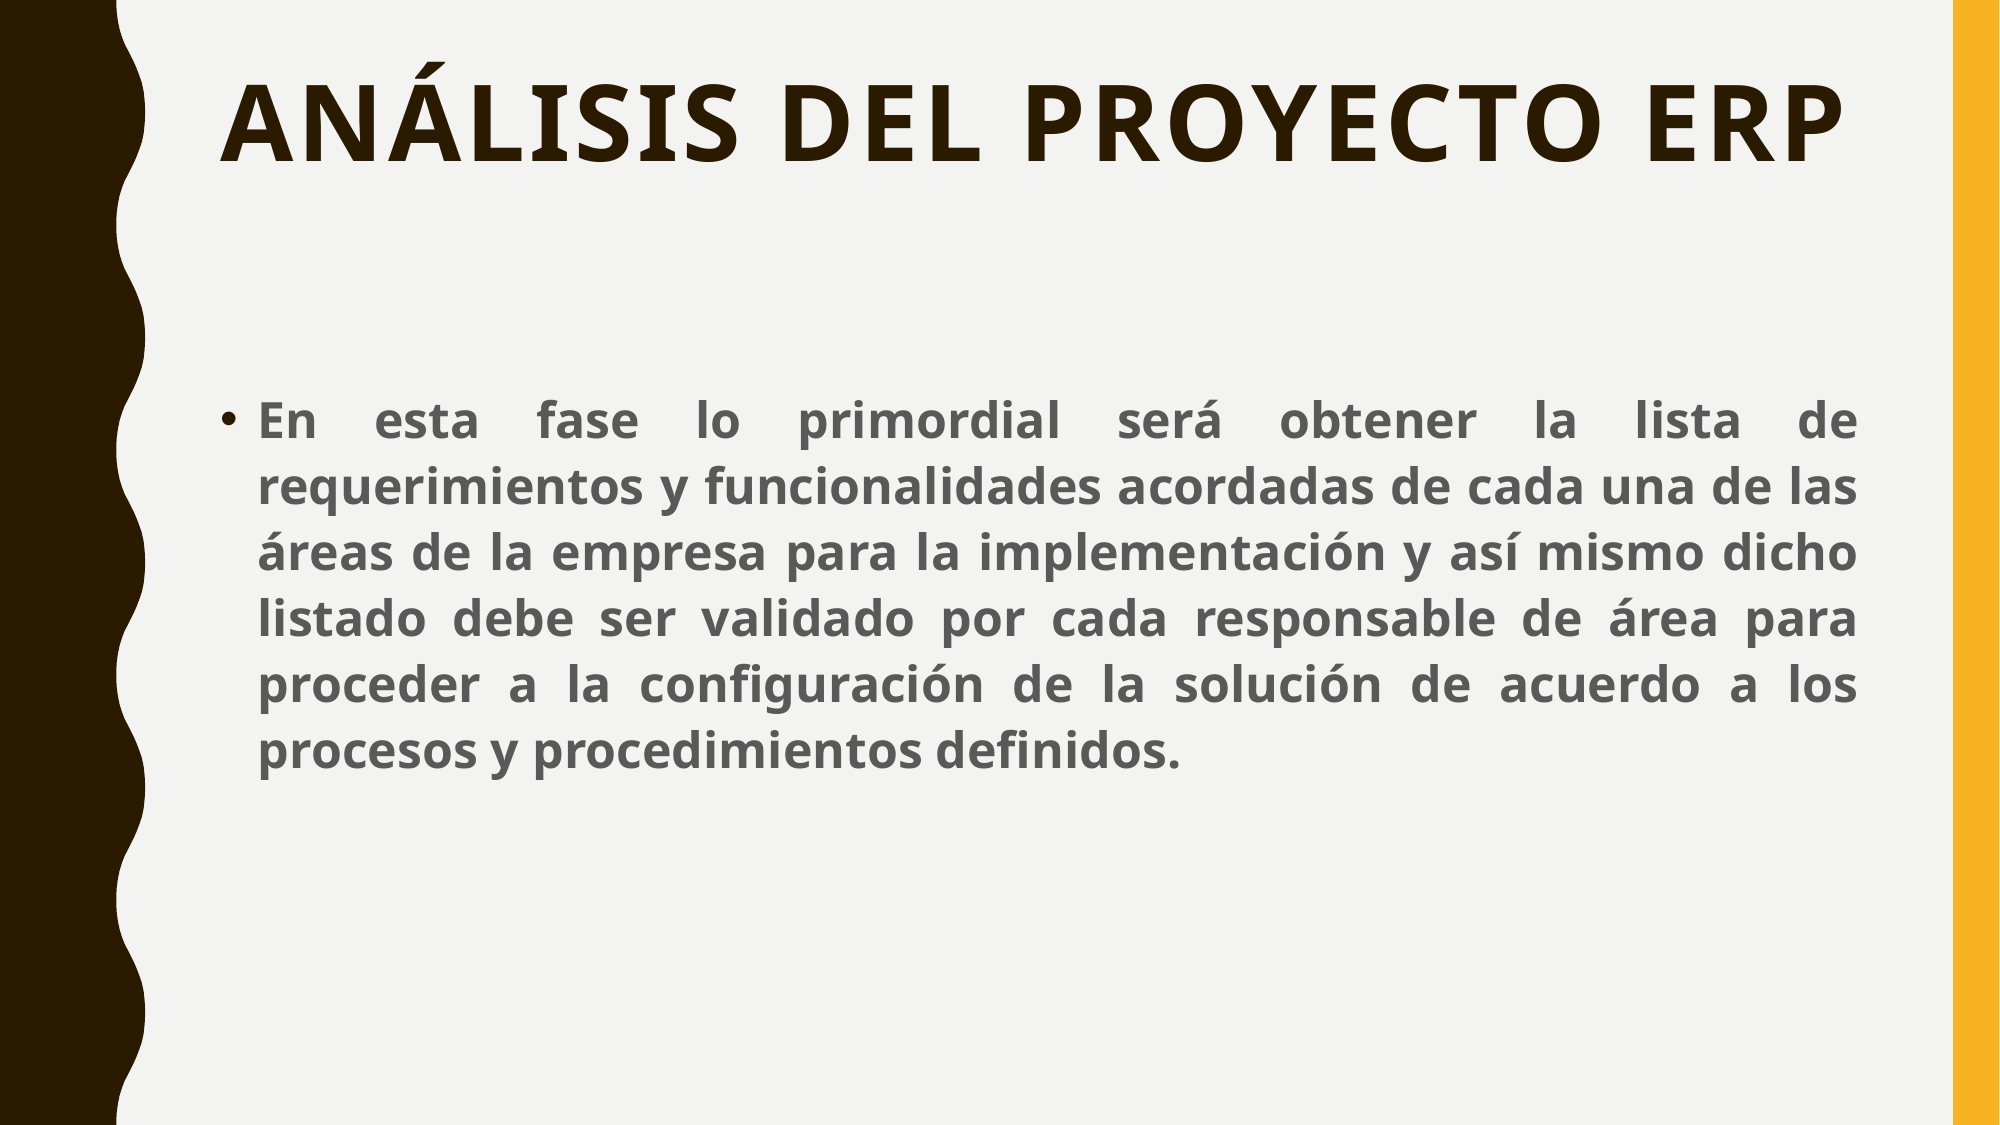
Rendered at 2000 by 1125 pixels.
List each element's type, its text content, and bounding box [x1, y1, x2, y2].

title ANÁLISIS DEL PROYECTO ERP [205, 62, 1875, 308]
list En esta fase lo primordial será obtener la lista de requerimientos y funcionalidades acordadas de cada una de las áreas de la empresa para la implementación y así mismo dicho listado debe ser validado por cada responsable de área para proceder a la configuración de la solución de acuerdo a los procesos y procedimientos definidos. [205, 375, 1875, 965]
